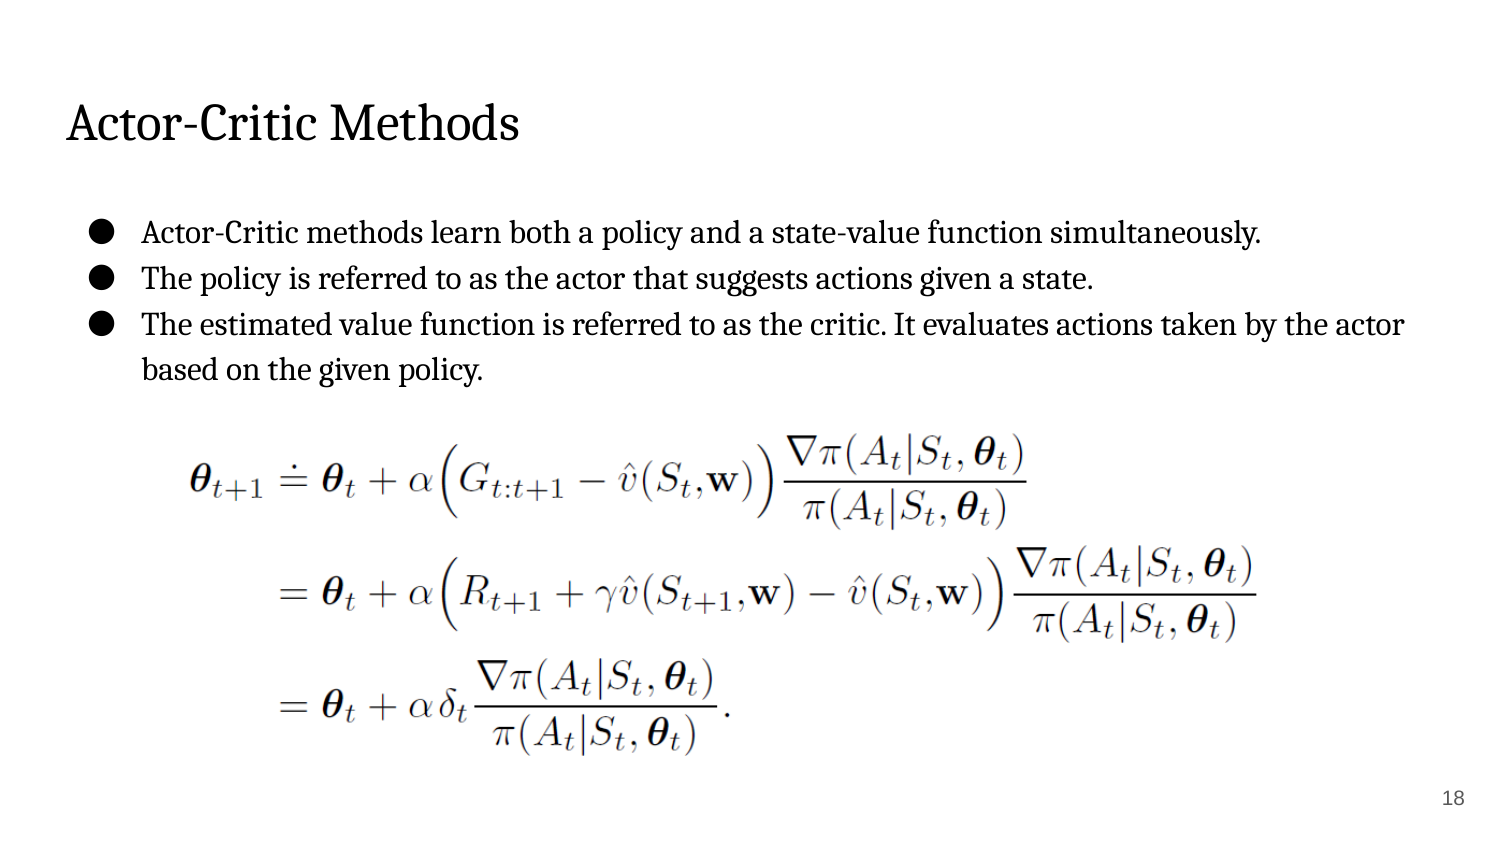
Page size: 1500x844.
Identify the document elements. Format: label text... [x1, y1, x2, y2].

slide_number 18 [1389, 764, 1480, 830]
title Actor-Critic Methods [51, 72, 1449, 167]
list Actor-Critic methods learn both a policy and a state-value function simultaneously. The policy is referred to as the actor that suggests actions given a state. The estimated value function is referred to as the critic. It evaluates actions taken by the actor based on the given policy. [51, 189, 1449, 750]
picture [163, 429, 1280, 771]
